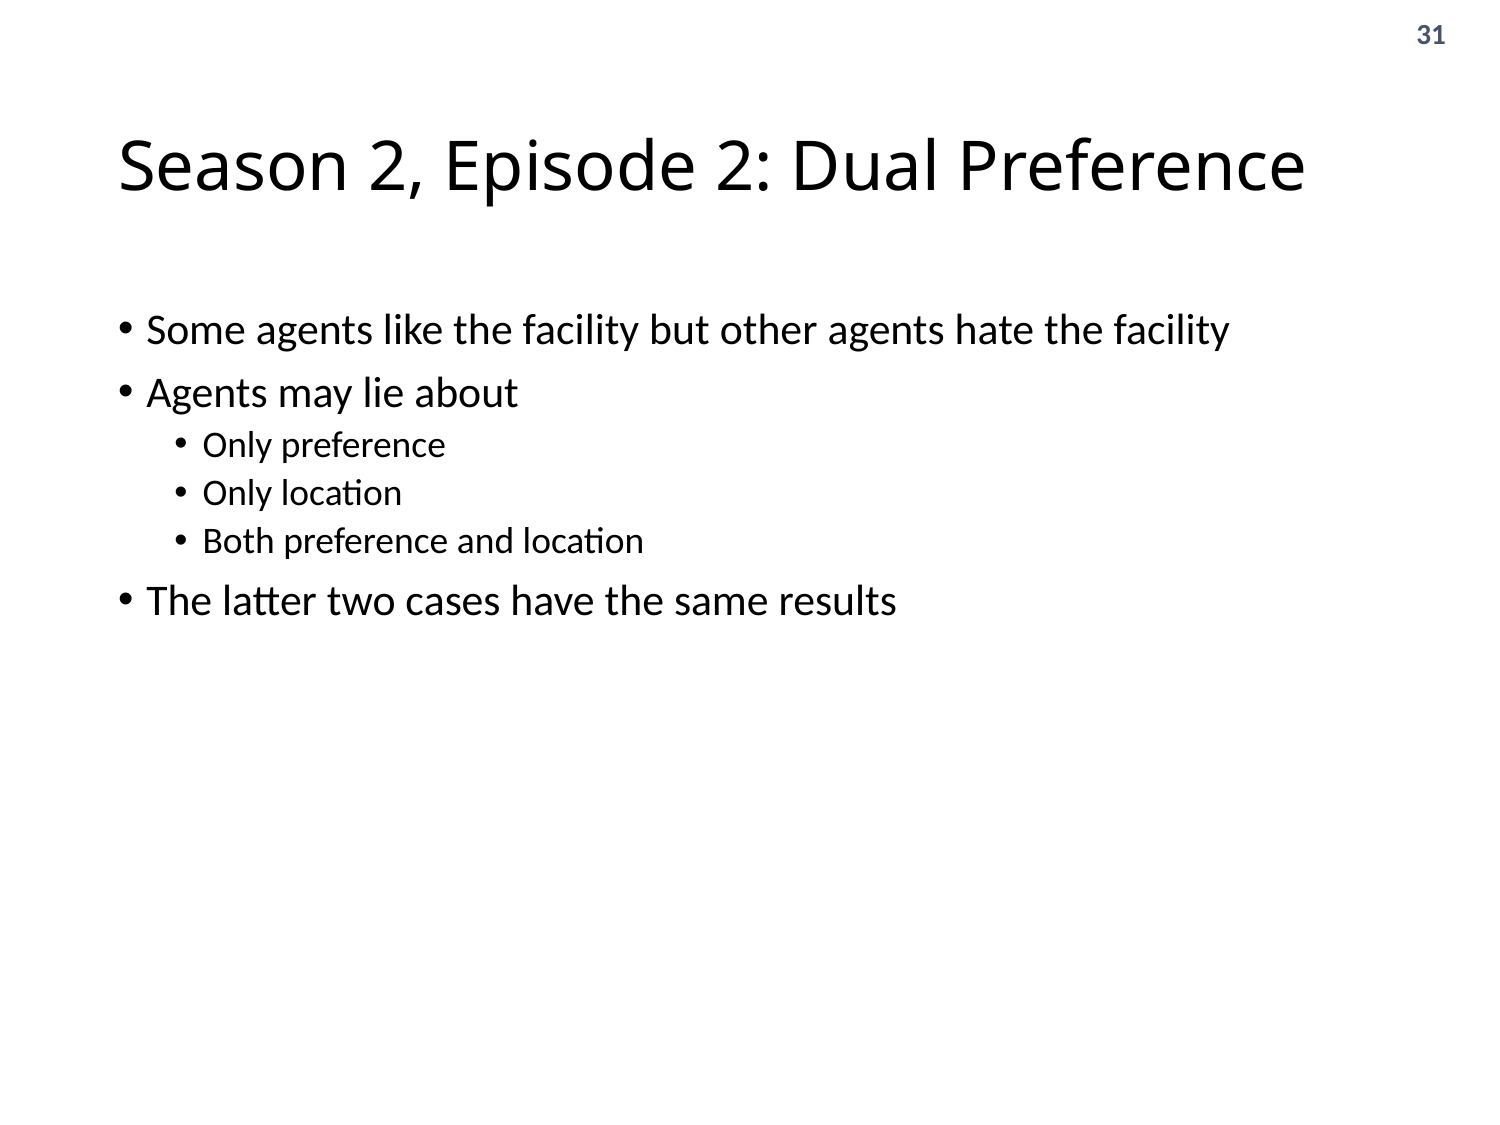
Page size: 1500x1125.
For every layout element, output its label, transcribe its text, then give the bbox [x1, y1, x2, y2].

list Some agents like the facility but other agents hate the facility Agents may lie about Only preference Only location Both preference and location The latter two cases have the same results [103, 299, 1397, 1014]
title Season 2, Episode 2: Dual Preference [103, 59, 1397, 278]
